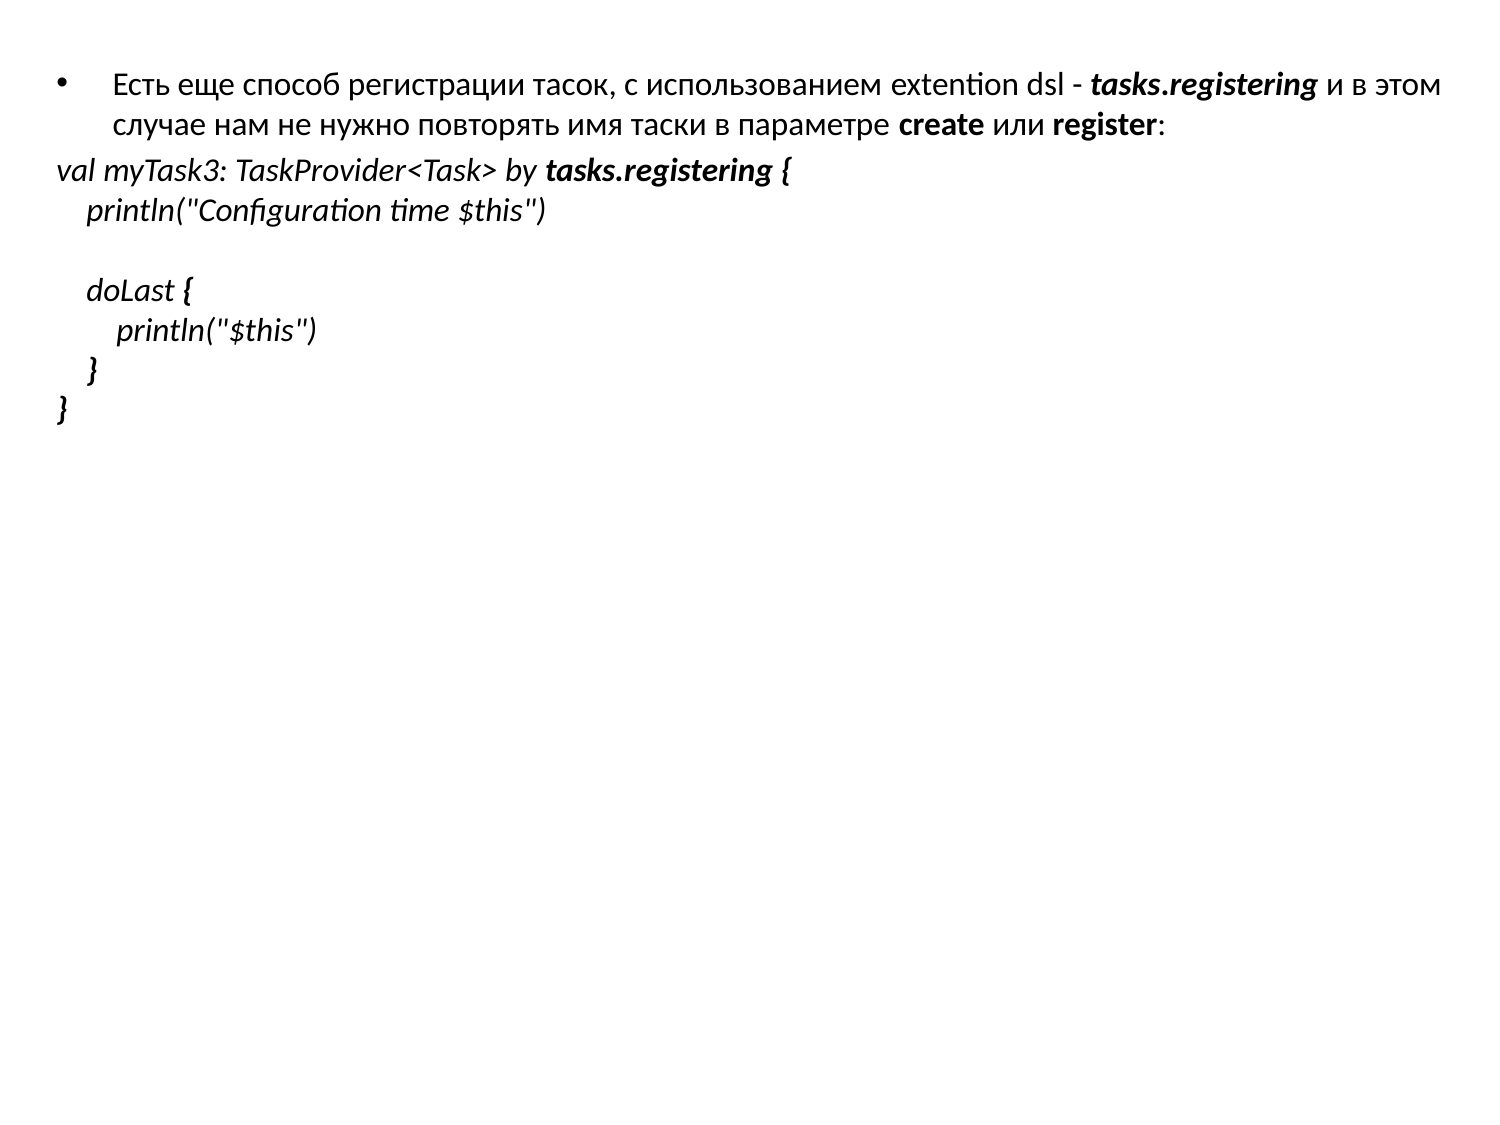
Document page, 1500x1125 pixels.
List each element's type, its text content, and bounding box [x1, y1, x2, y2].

list Есть еще способ регистрации тасок, с использованием extention dsl - tasks.registering и в этом случае нам не нужно повторять имя таски в параметре create или register: val myTask3: TaskProvider<Task> by tasks.registering { println("Configuration time $this") doLast { println("$this") } } [41, 54, 1459, 1005]
